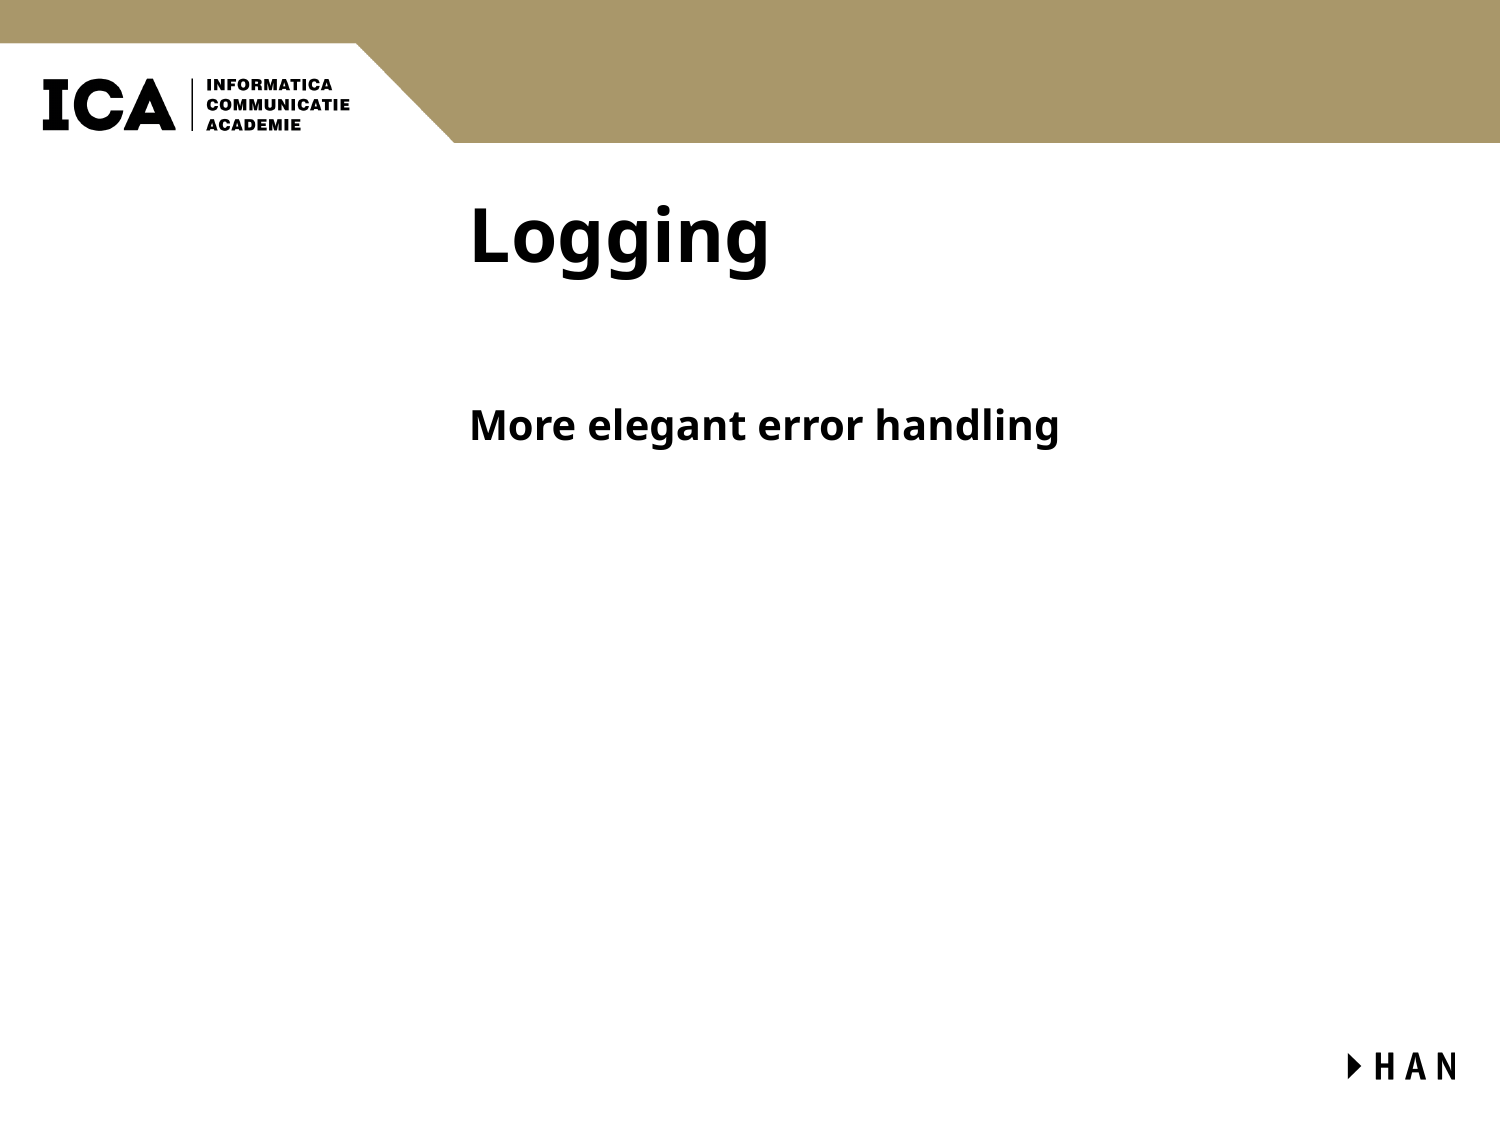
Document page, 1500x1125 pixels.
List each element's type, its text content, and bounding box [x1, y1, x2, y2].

title Logging [453, 179, 1455, 287]
list More elegant error handling [453, 391, 1455, 1040]
